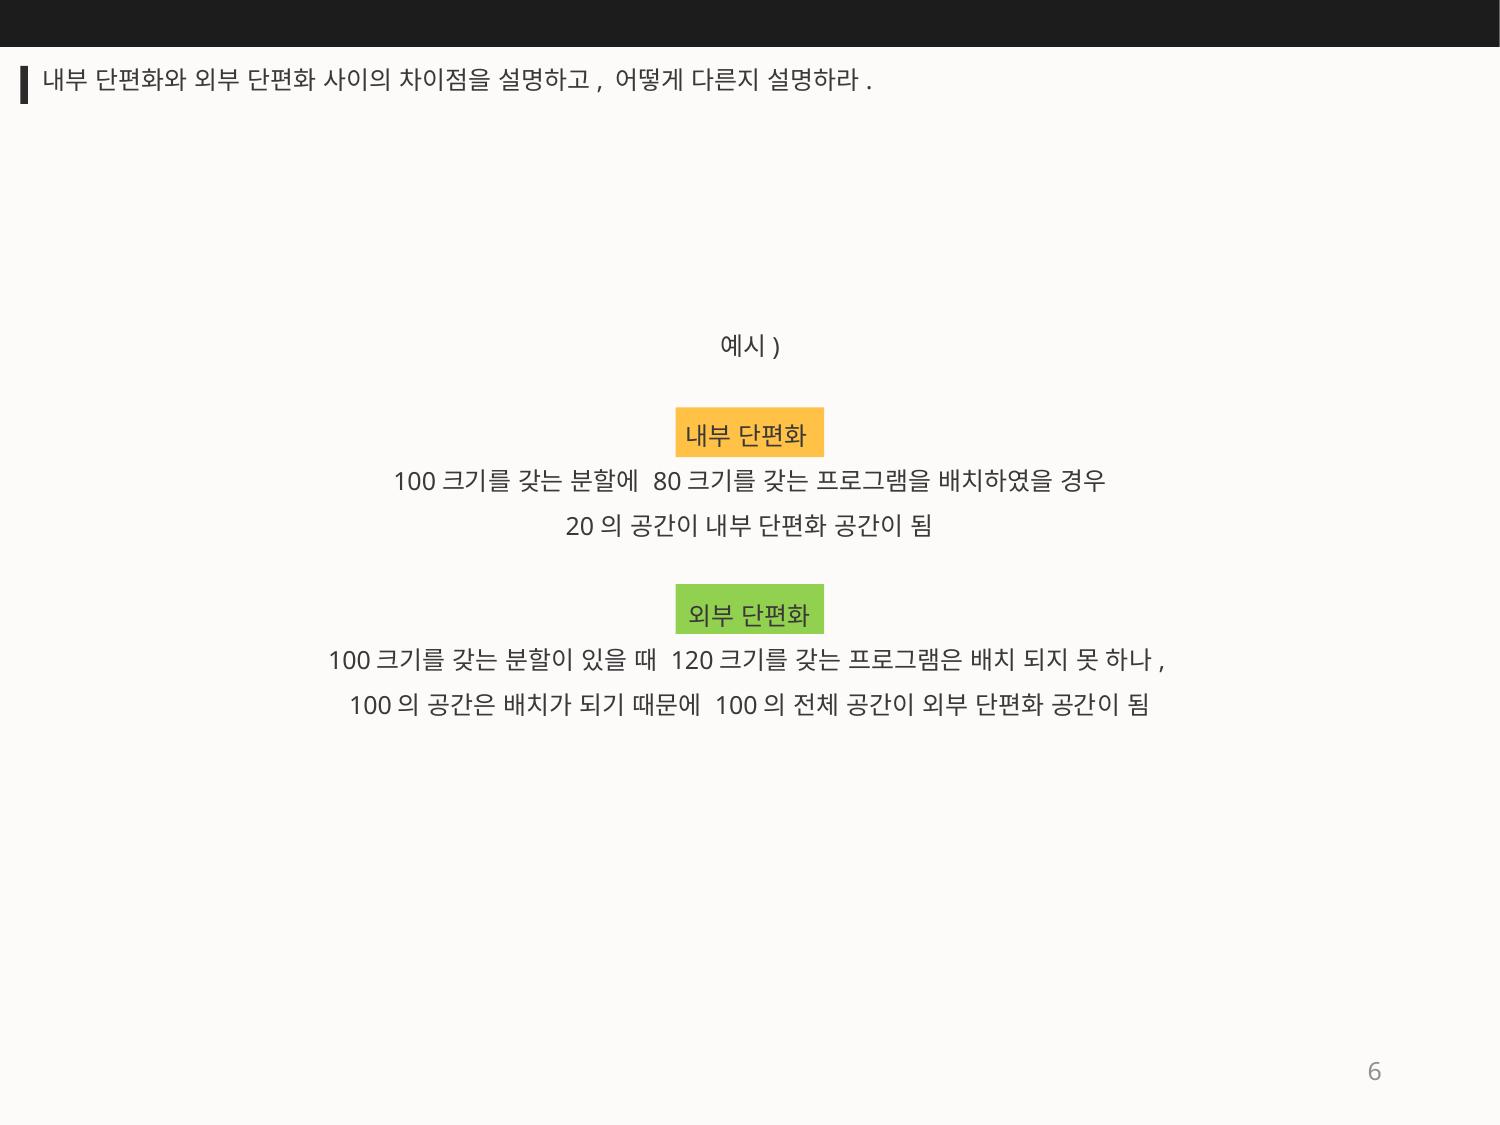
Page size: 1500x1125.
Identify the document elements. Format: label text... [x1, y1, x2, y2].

text_box [19, 65, 29, 105]
slide_number 6 [1059, 1042, 1397, 1103]
text_box [0, 0, 1500, 48]
text_box 내부 단편화와 외부 단편화 사이의 차이점을 설명하고, 어떻게 다른지 설명하라. [27, 57, 1250, 102]
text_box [292, 308, 1207, 726]
